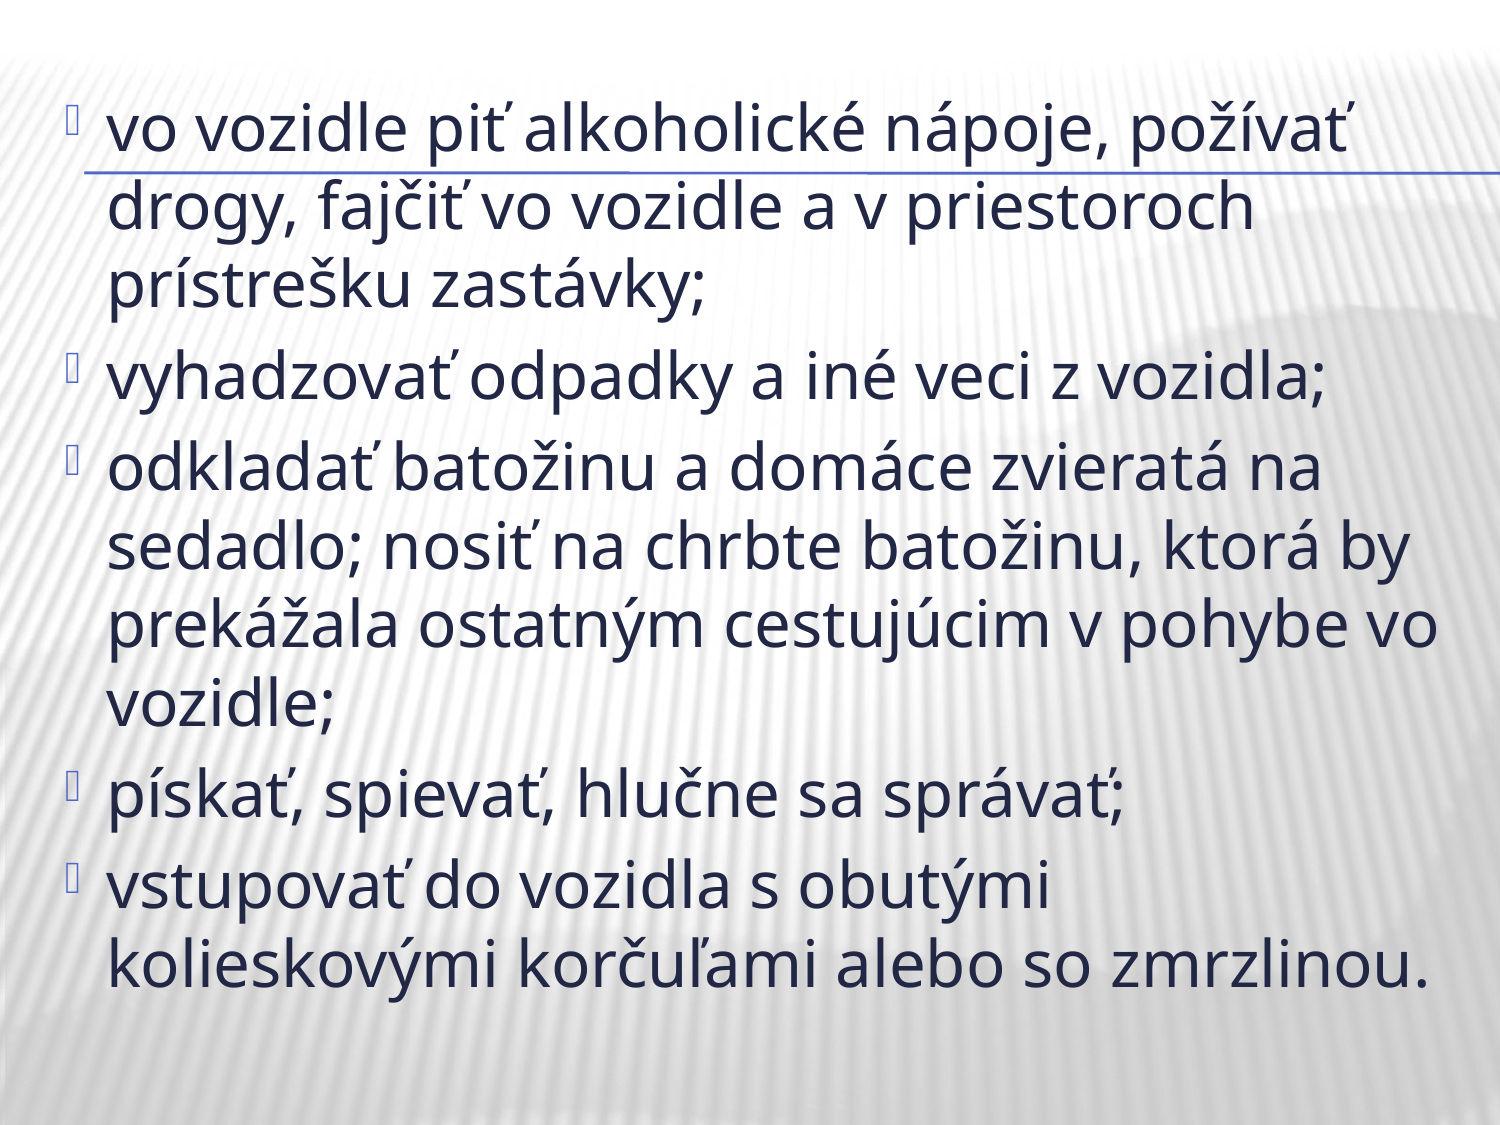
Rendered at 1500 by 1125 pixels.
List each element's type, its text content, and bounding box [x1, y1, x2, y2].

list vo vozidle piť alkoholické nápoje, požívať drogy, fajčiť vo vozidle a v priestoroch prístrešku zastávky; vyhadzovať odpadky a iné veci z vozidla; odkladať batožinu a domáce zvieratá na sedadlo; nosiť na chrbte batožinu, ktorá by prekážala ostatným cestujúcim v pohybe vo vozidle; pískať, spievať, hlučne sa správať; vstupovať do vozidla s obutými kolieskovými korčuľami alebo so zmrzlinou. [50, 78, 1475, 1083]
